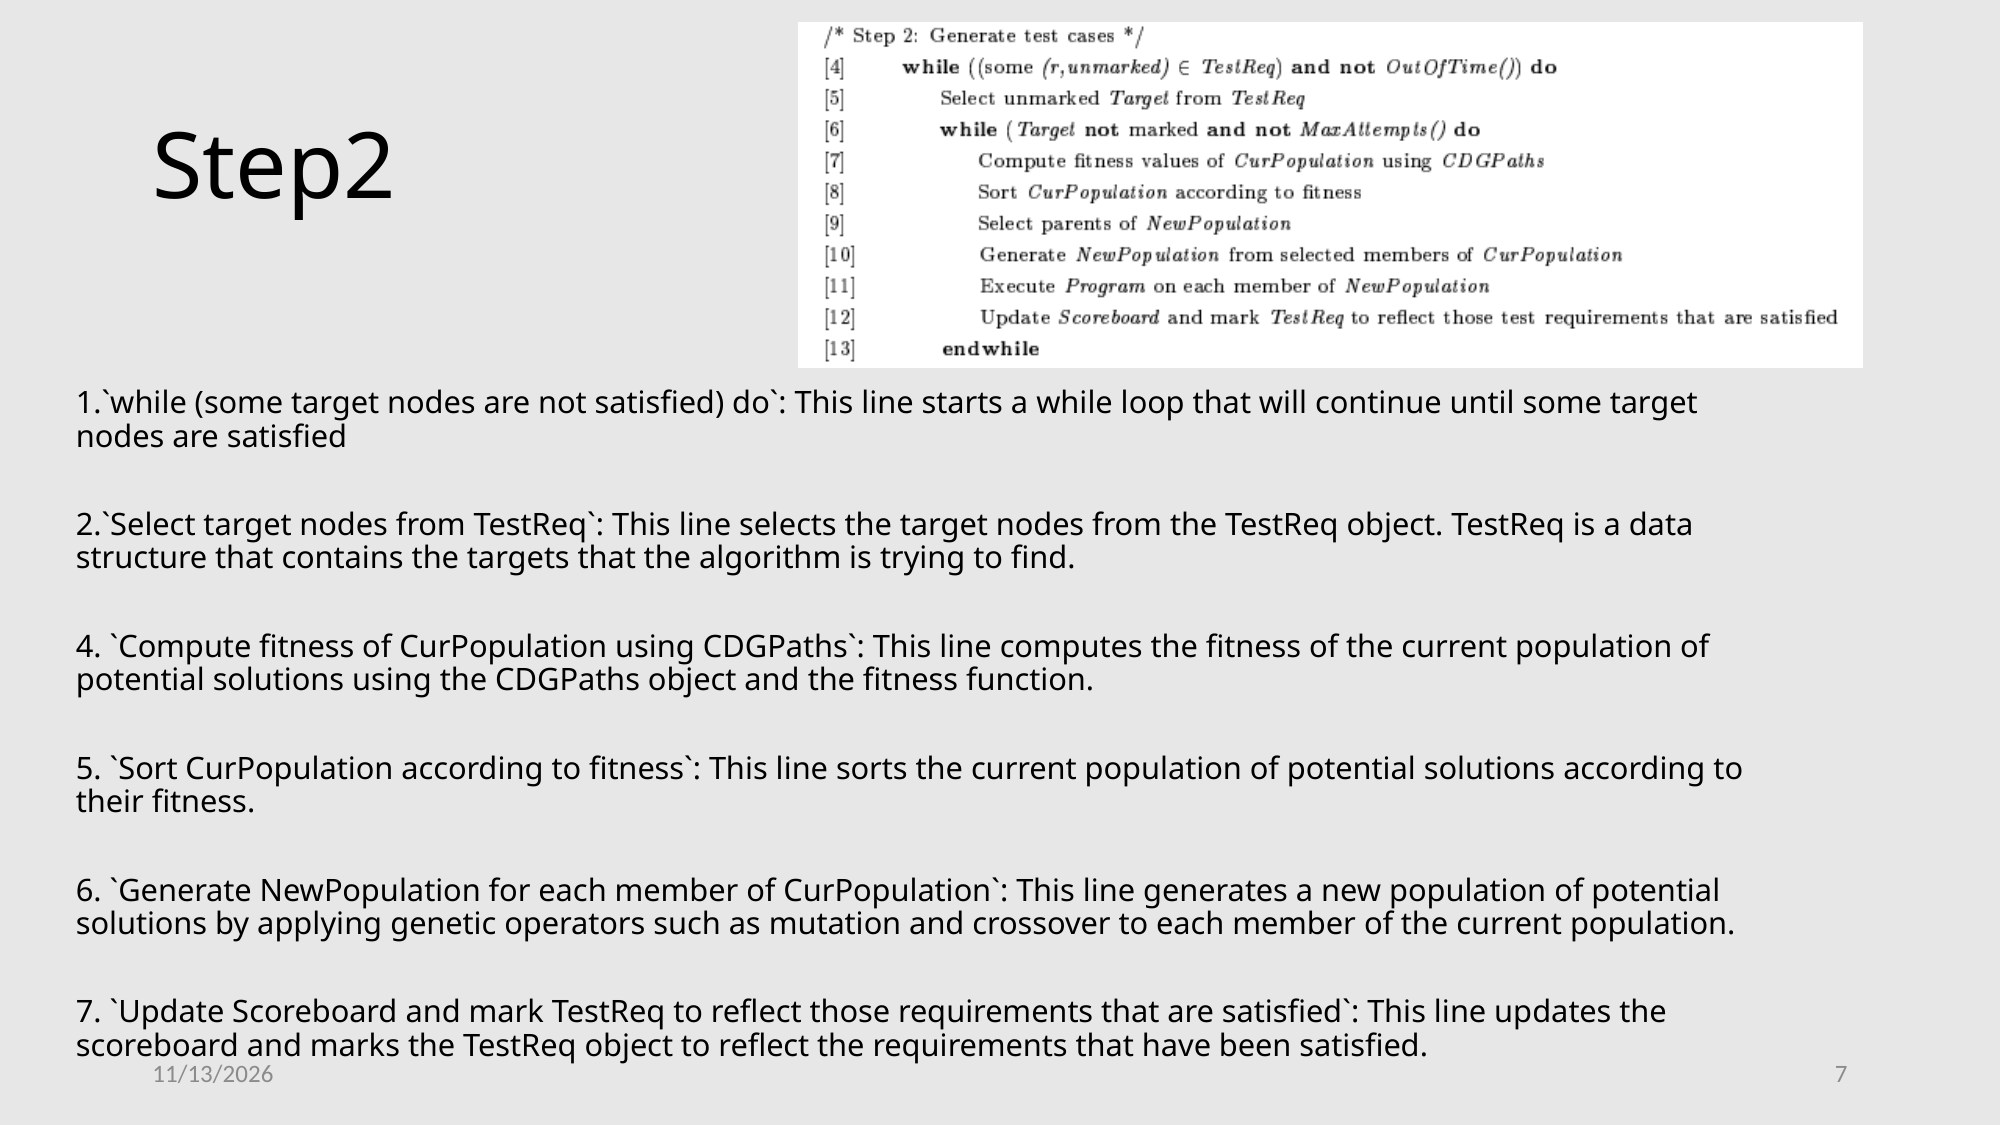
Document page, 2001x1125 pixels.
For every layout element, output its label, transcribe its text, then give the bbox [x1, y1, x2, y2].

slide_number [137, 1042, 588, 1103]
list 1.`while (some target nodes are not satisfied) do`: This line starts a while loop that will continue until some target nodes are satisfied 2.`Select target nodes from TestReq`: This line selects the target nodes from the TestReq object. TestReq is a data structure that contains the targets that the algorithm is trying to find. 4. `Compute fitness of CurPopulation using CDGPaths`: This line computes the fitness of the current population of potential solutions using the CDGPaths object and the fitness function. 5. `Sort CurPopulation according to fitness`: This line sorts the current population of potential solutions according to their fitness. 6. `Generate NewPopulation for each member of CurPopulation`: This line generates a new population of potential solutions by applying genetic operators such as mutation and crossover to each member of the current population. 7. `Update Scoreboard and mark TestReq to reflect those requirements that are satisfied`: This line updates the scoreboard and marks the TestReq object to reflect the requirements that have been satisfied. [60, 379, 1786, 1094]
slide_number 7 [1412, 1042, 1863, 1103]
title Step2 [137, 59, 798, 278]
picture [798, 22, 1863, 368]
